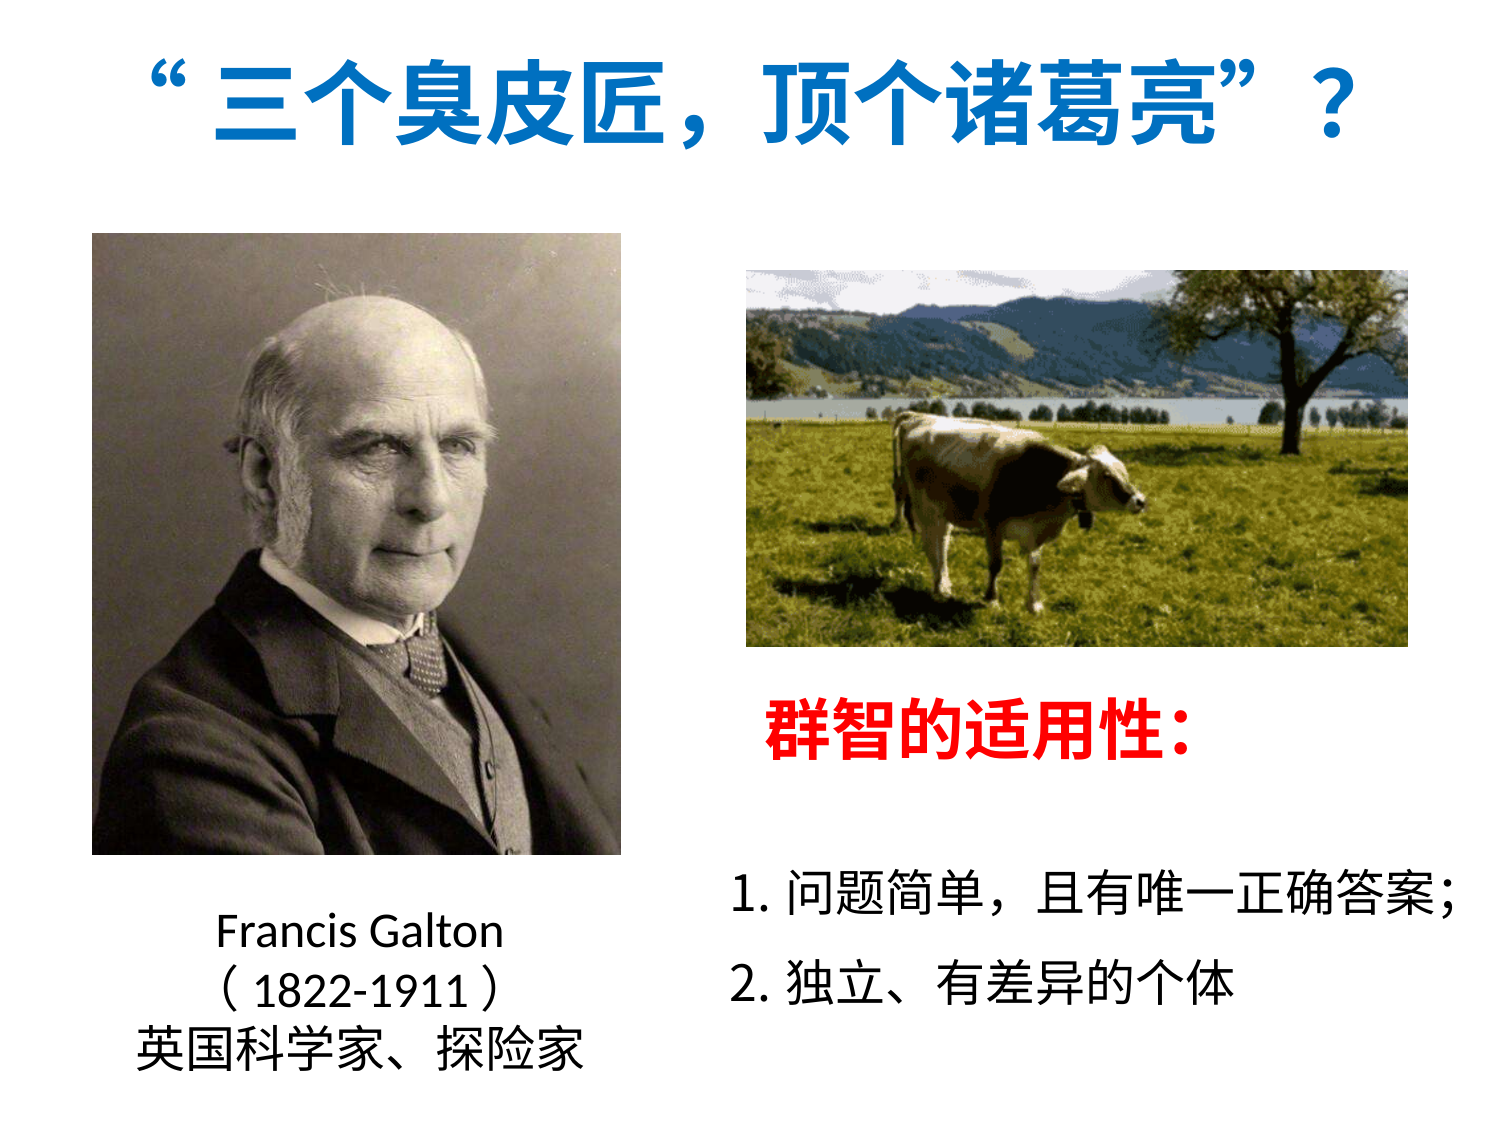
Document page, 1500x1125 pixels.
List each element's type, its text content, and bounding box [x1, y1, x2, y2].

text_box Francis Galton （1822-1911） 英国科学家、探险家 [112, 890, 609, 1086]
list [91, 233, 621, 855]
text_box 群智的适用性： [749, 680, 1247, 775]
text_box 问题简单，且有唯一正确答案； 独立、有差异的个体 [714, 824, 1469, 1019]
picture [746, 270, 1408, 647]
title “三个臭皮匠，顶个诸葛亮”？ [75, 7, 1425, 195]
